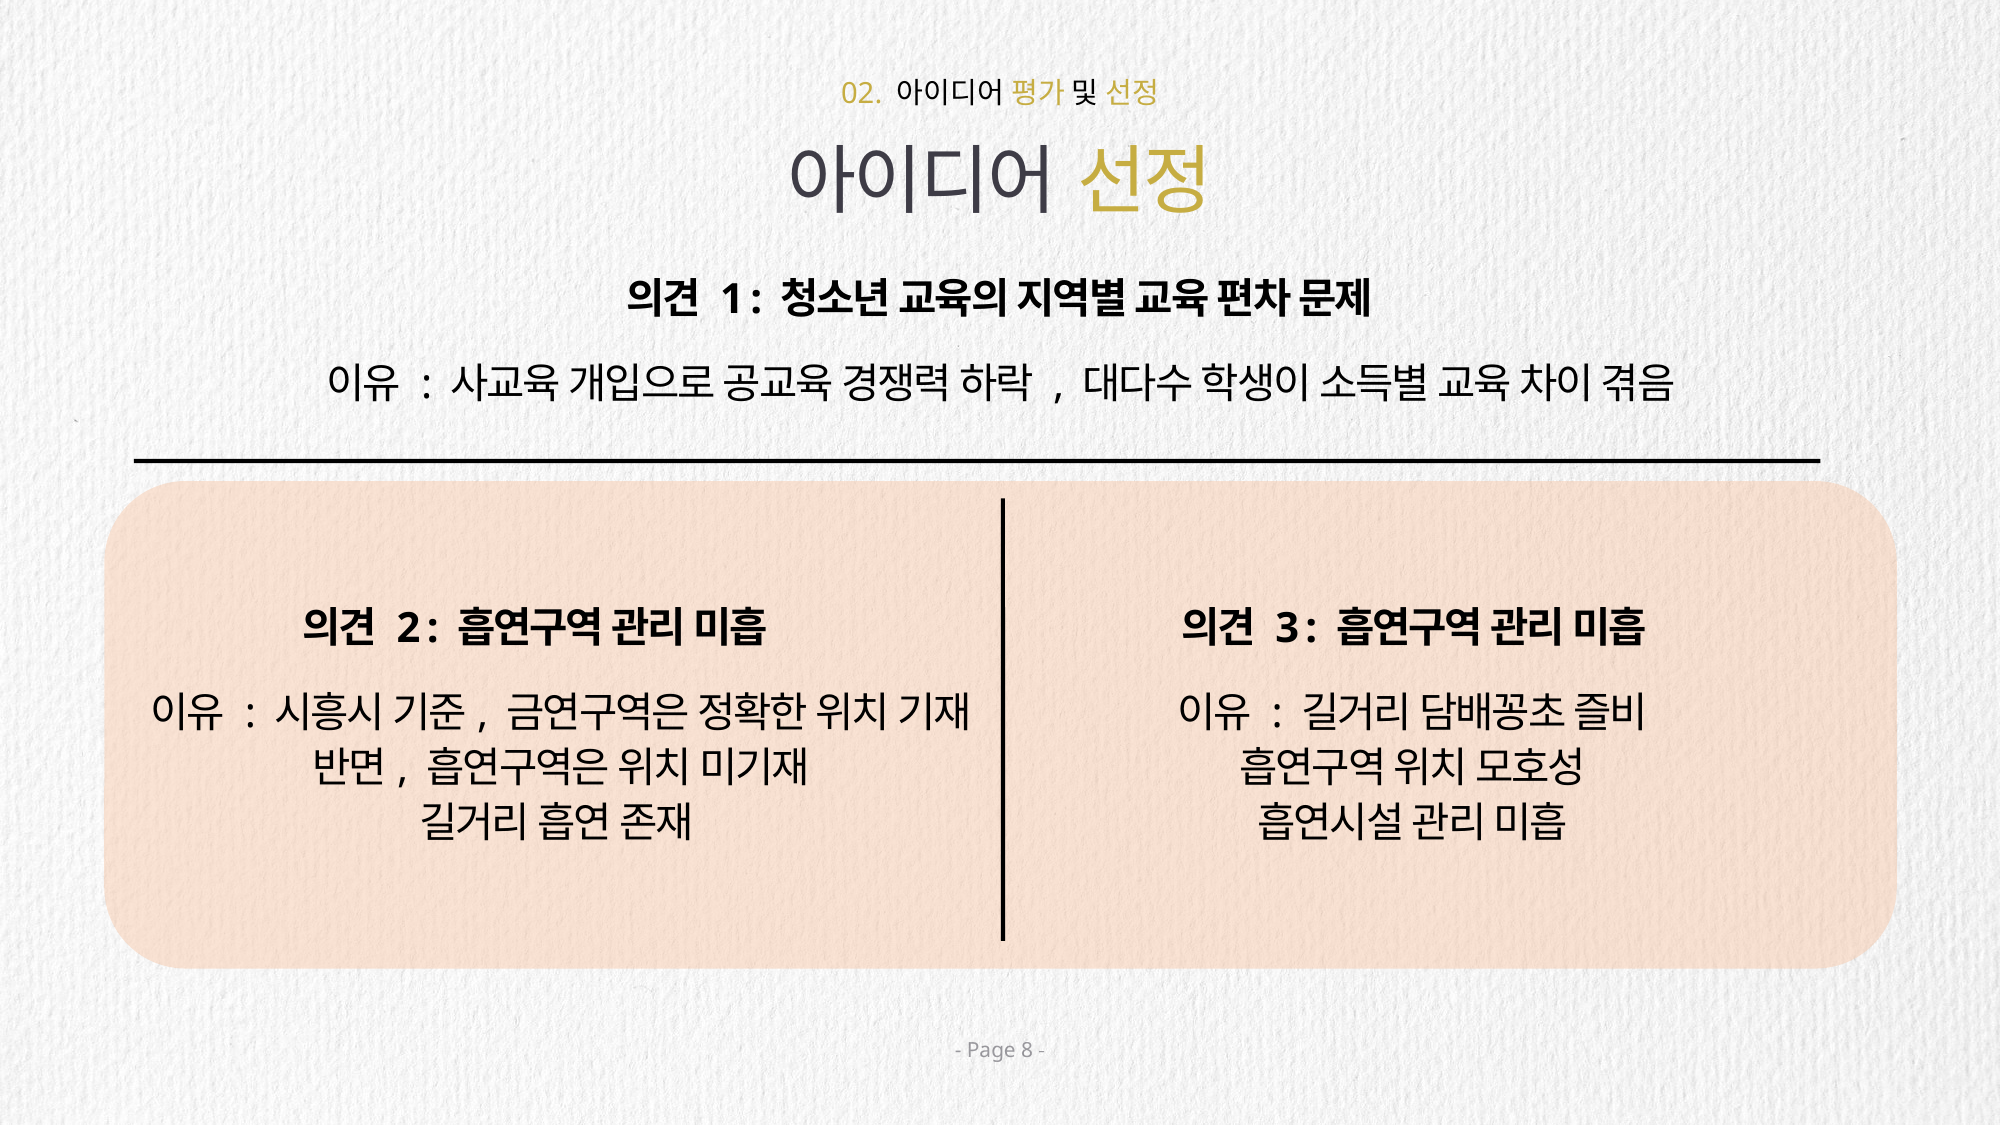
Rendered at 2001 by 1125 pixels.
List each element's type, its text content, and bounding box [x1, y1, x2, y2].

text_box 이유 : 길거리 담배꽁초 즐비 흡연구역 위치 모호성 흡연시설 관리 미흡 [1162, 673, 1664, 854]
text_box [0, 0, 2000, 1125]
text_box 의견 3 : 흡연구역 관리 미흡 [1166, 588, 1662, 659]
text_box 이유 : 시흥시 기준, 금연구역은 정확한 위치 기재 반면, 흡연구역은 위치 미기재 길거리 흡연 존재 [135, 672, 987, 853]
text_box 의견 1 : 청소년 교육의 지역별 교육 편차 문제 [610, 259, 1389, 330]
text_box 이유 : 사교육 개입으로 공교육 경쟁력 하락 , 대다수 학생이 소득별 교육 차이 겪음 [311, 344, 1691, 415]
text_box [103, 479, 1898, 970]
text_box 의견 2 : 흡연구역 관리 미흡 [287, 588, 784, 659]
text_box 02. 아이디어 평가 및 선정 [825, 65, 1175, 115]
text_box 아이디어 선정 [773, 115, 1227, 230]
